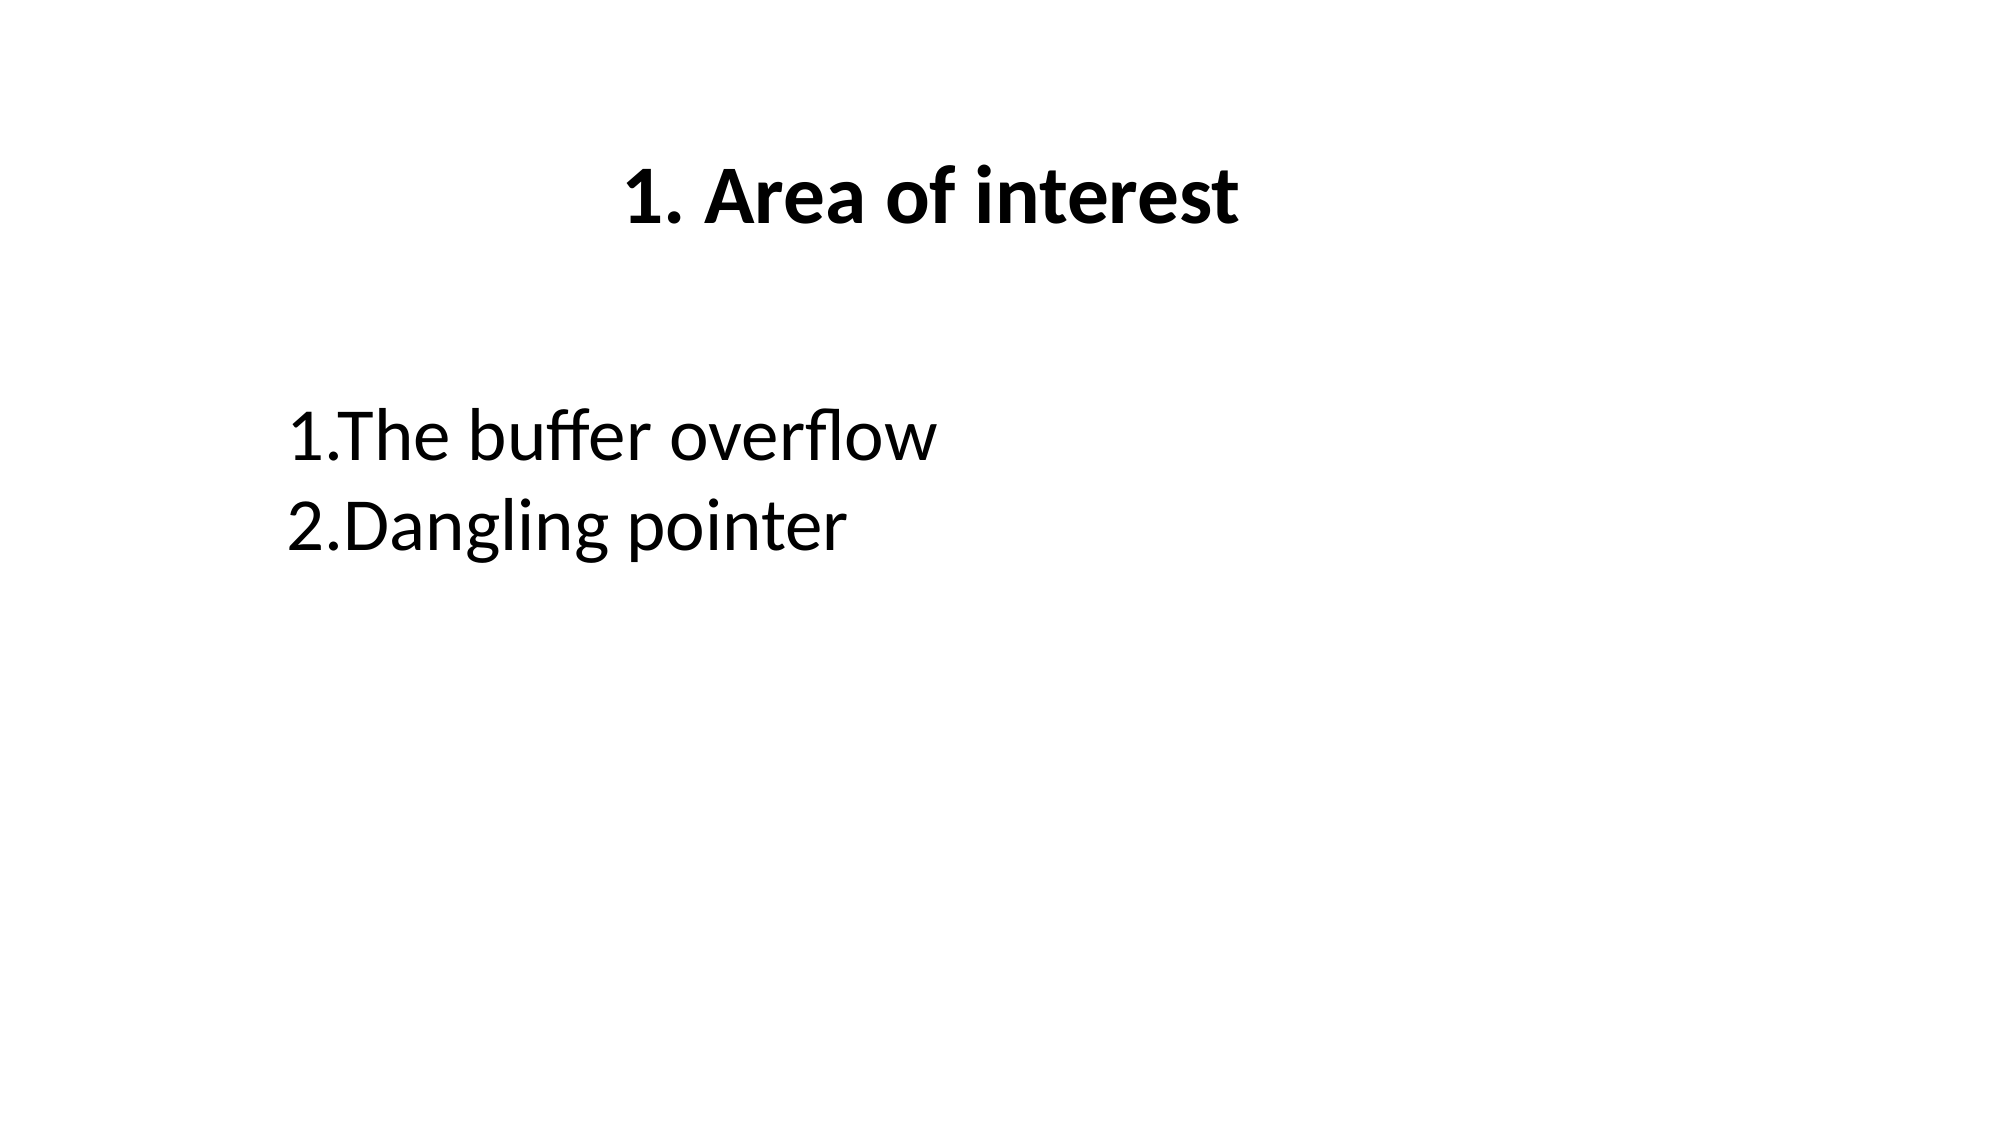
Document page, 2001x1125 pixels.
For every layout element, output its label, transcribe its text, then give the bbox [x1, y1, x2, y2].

text_box 1. Area of interest [606, 133, 2000, 248]
text_box 1.The buffer overflow 2.Dangling pointer [271, 377, 2000, 573]
